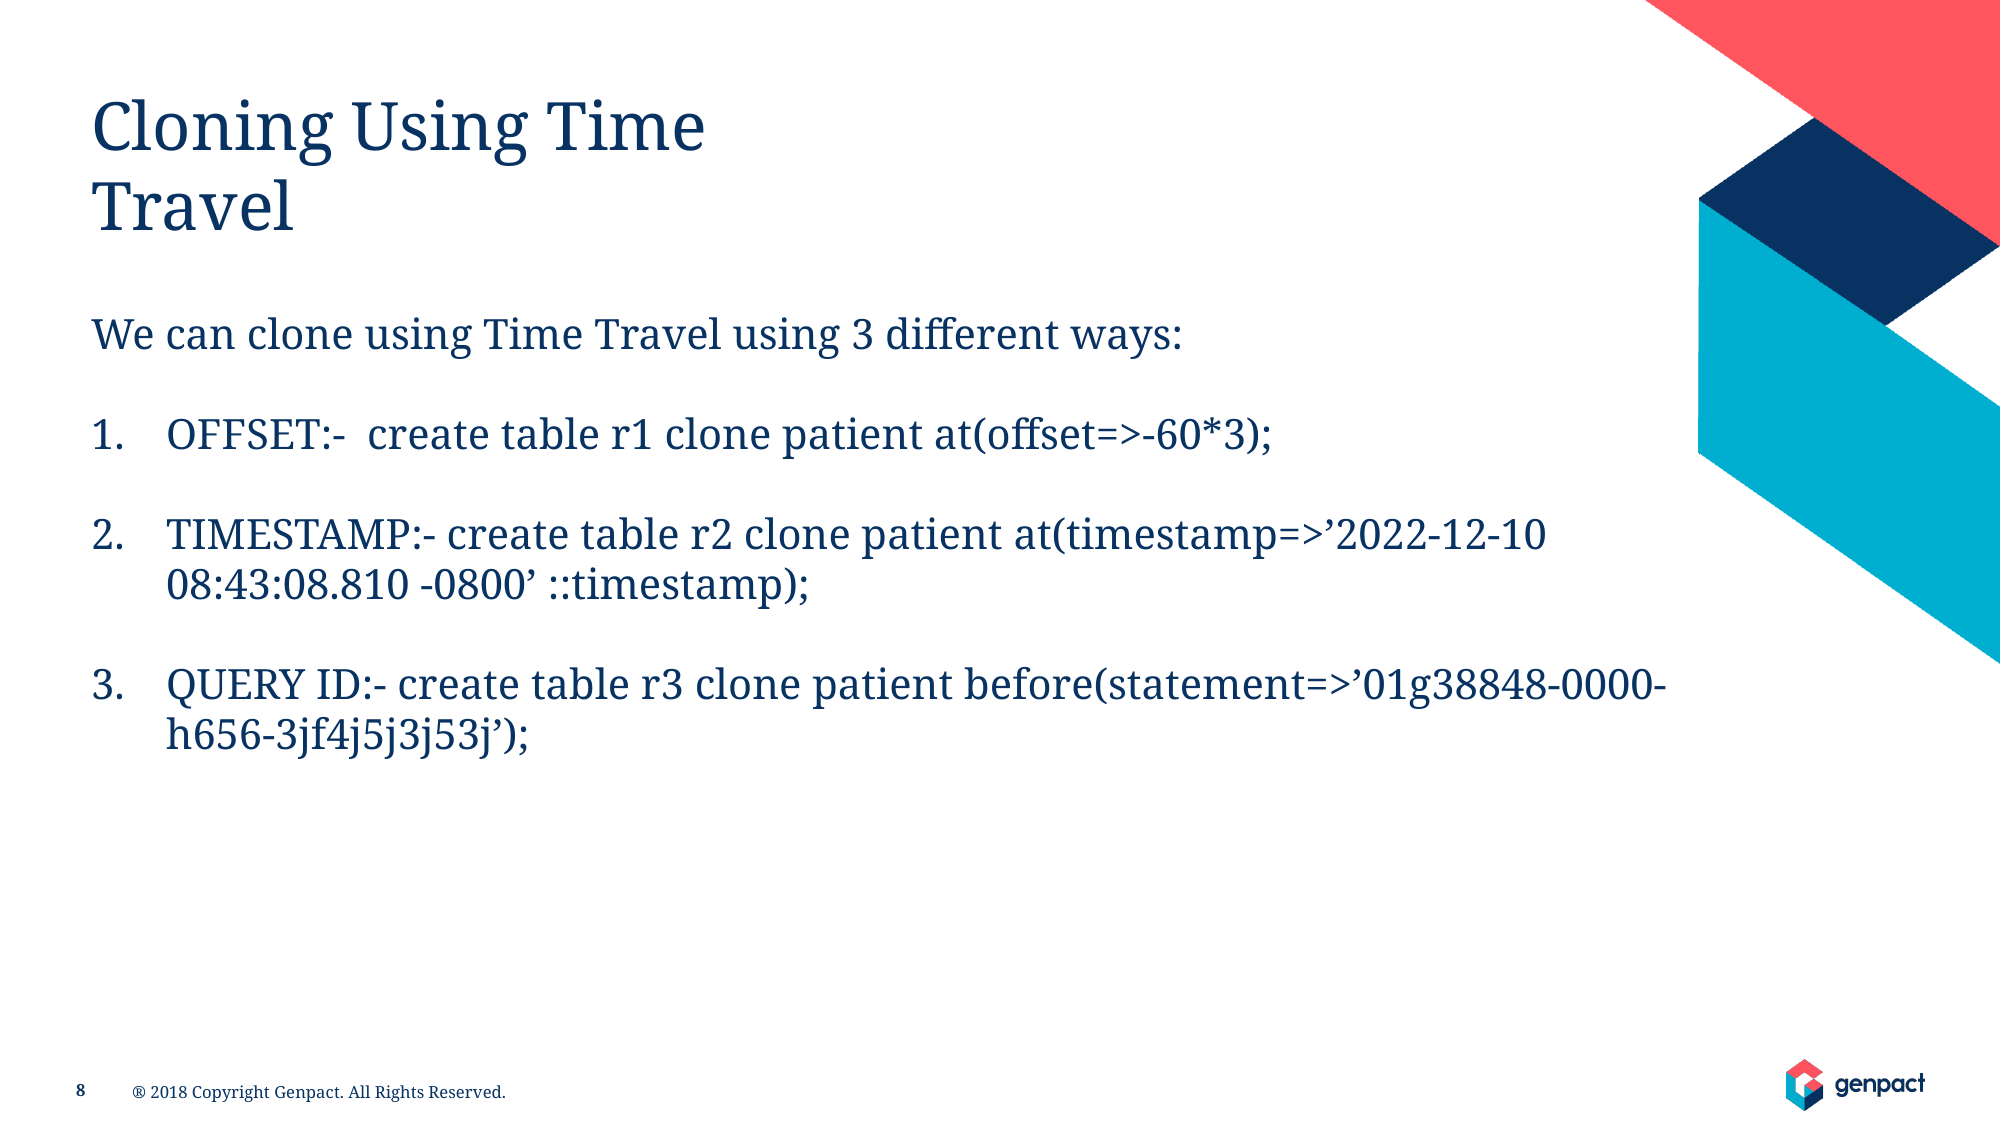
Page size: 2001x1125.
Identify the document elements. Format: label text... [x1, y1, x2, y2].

list We can clone using Time Travel using 3 different ways: OFFSET:- create table r1 clone patient at(offset=>-60*3); TIMESTAMP:- create table r2 clone patient at(timestamp=>’2022-12-10 08:43:08.810 -0800’ ::timestamp); QUERY ID:- create table r3 clone patient before(statement=>’01g38848-0000-h656-3jf4j5j3j53j’); [76, 299, 1764, 863]
list Cloning Using Time Travel [76, 76, 903, 177]
picture [0, 0, 2000, 1125]
